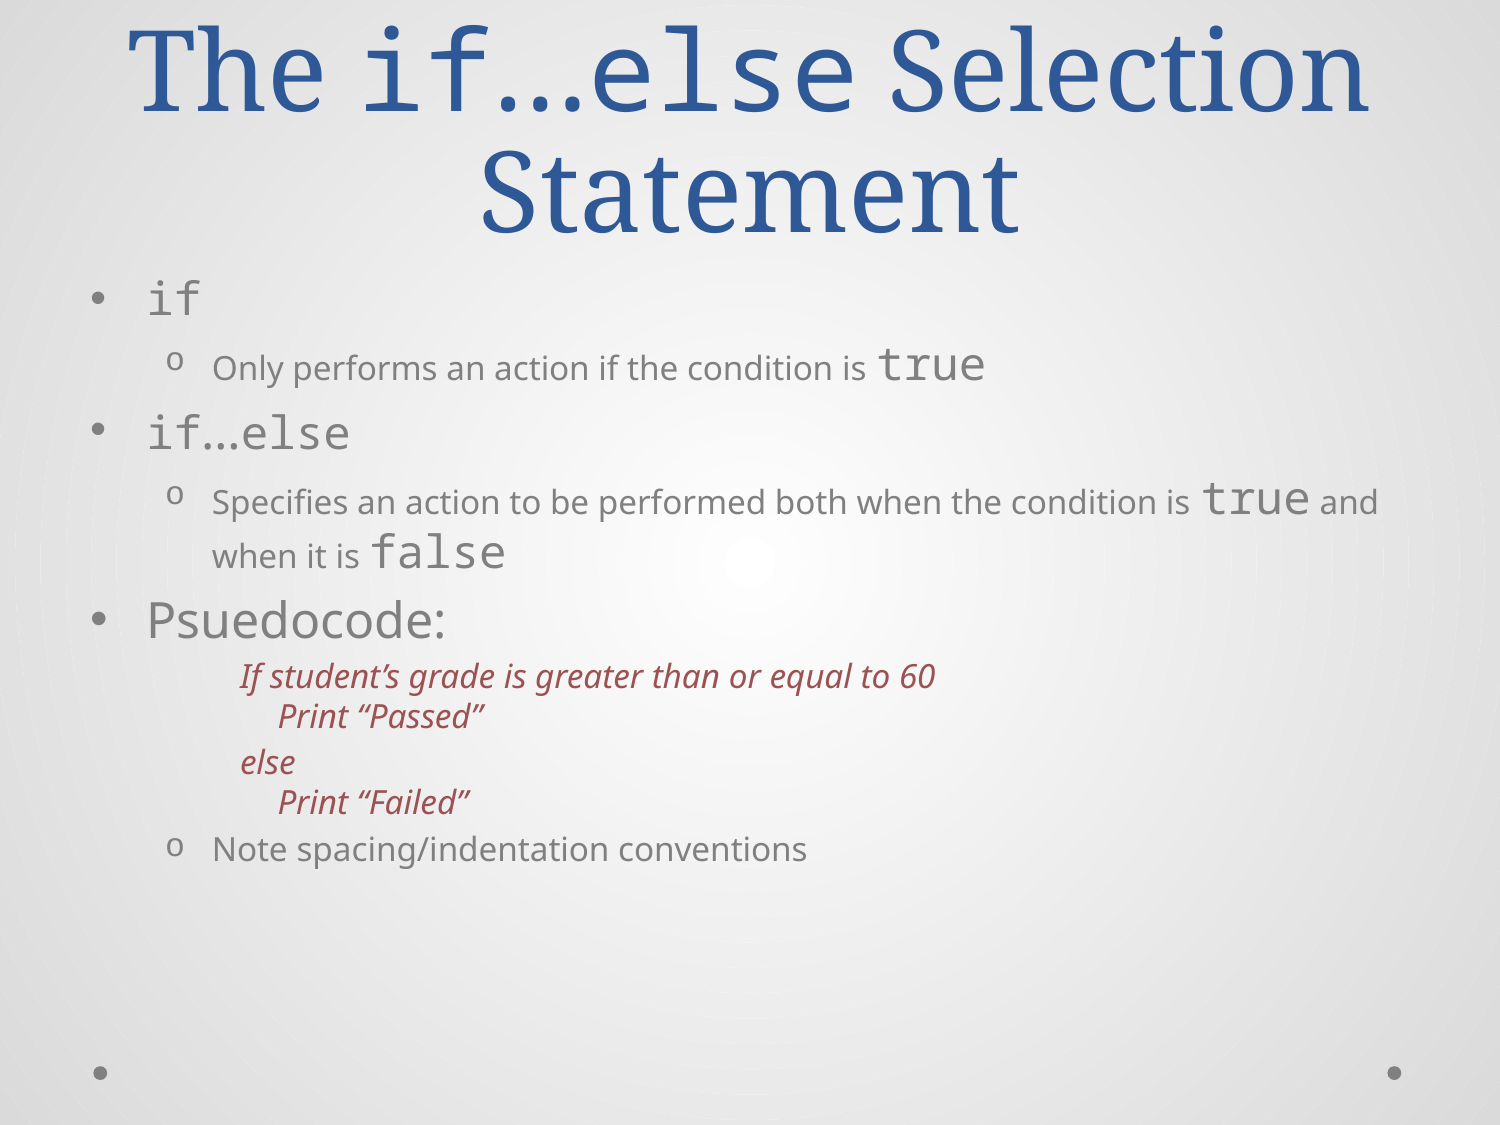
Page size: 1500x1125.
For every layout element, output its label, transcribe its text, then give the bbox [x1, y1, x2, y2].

list if Only performs an action if the condition is true if…else Specifies an action to be performed both when the condition is true and when it is false Psuedocode: If student’s grade is greater than or equal to 60 Print “Passed” else Print “Failed” Note spacing/indentation conventions [75, 262, 1425, 1005]
title The if…else Selection Statement [75, 0, 1425, 262]
